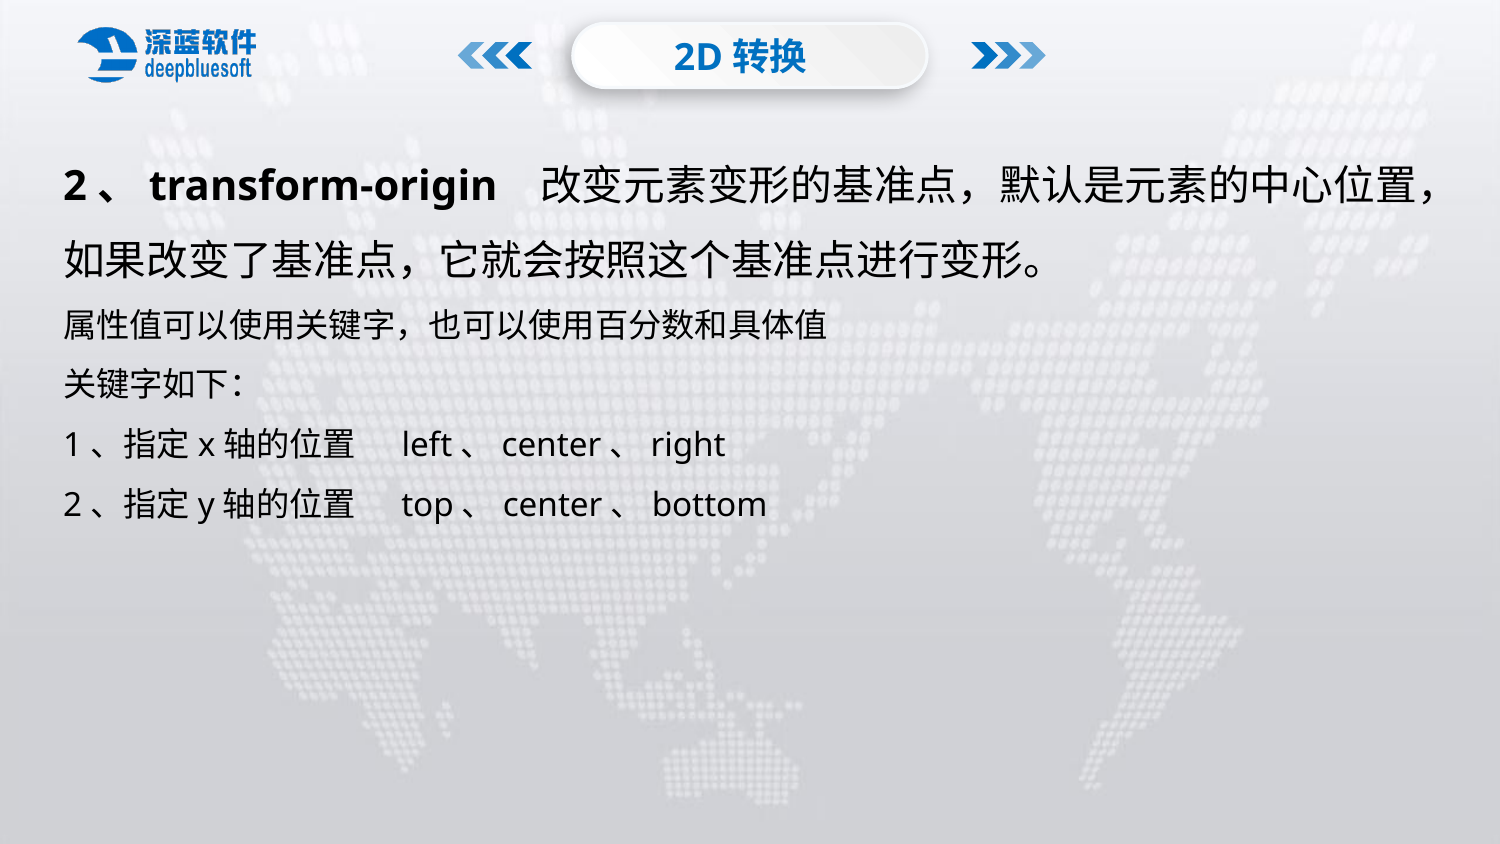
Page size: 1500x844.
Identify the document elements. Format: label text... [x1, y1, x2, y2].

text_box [457, 41, 533, 69]
text_box 2、transform-origin 改变元素变形的基准点，默认是元素的中心位置，如果改变了基准点，它就会按照这个基准点进行变形。 属性值可以使用关键字，也可以使用百分数和具体值 关键字如下： 1、指定x轴的位置 left、center、right 2、指定y轴的位置 top、center、bottom [48, 126, 1452, 591]
text_box 2D转换 [611, 28, 870, 82]
text_box [570, 21, 930, 90]
picture [0, 0, 1500, 844]
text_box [971, 41, 1046, 69]
